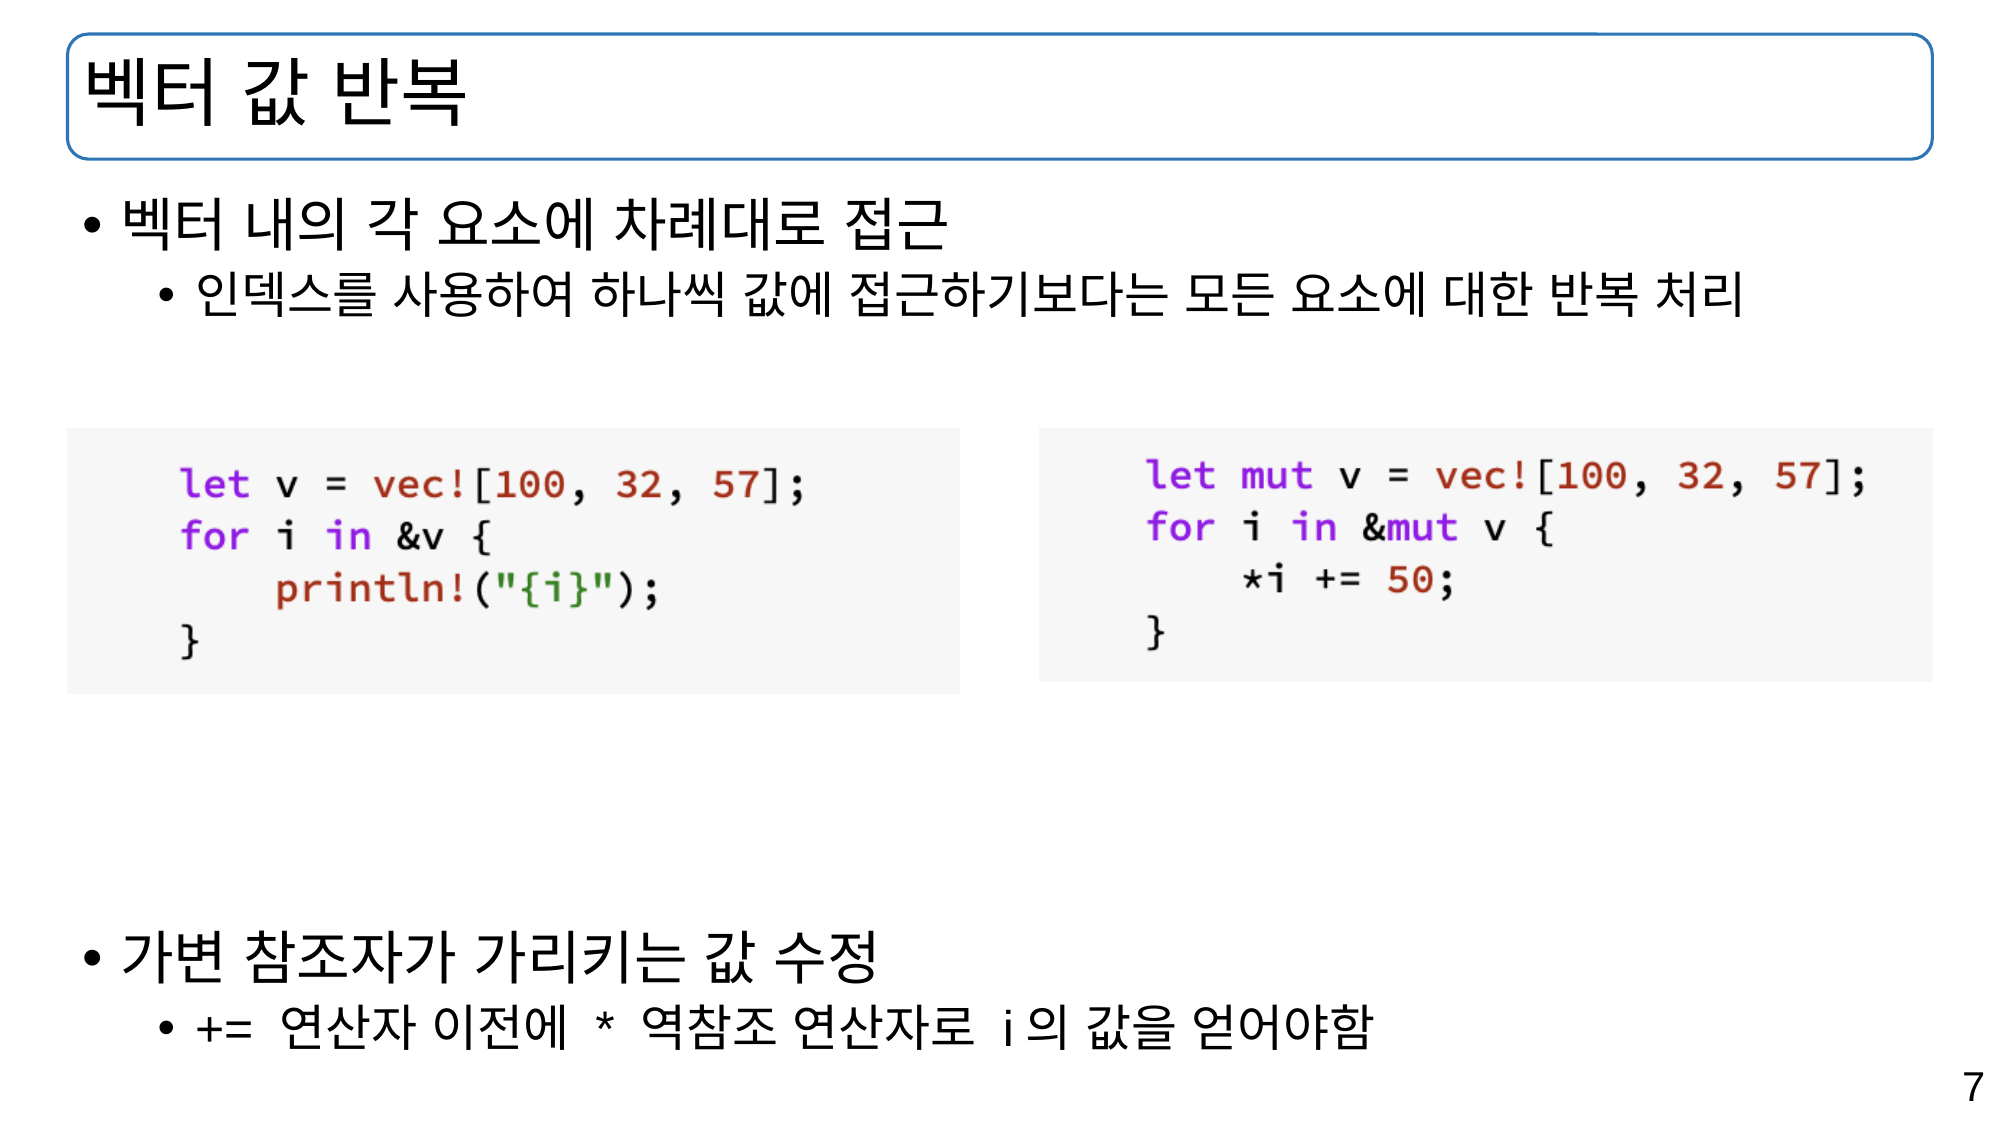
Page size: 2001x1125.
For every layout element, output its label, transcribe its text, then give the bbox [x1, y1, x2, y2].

title 벡터 값 반복 [67, 34, 1933, 160]
list 벡터 내의 각 요소에 차례대로 접근 인덱스를 사용하여 하나씩 값에 접근하기보다는 모든 요소에 대한 반복 처리 가변 참조자가 가리키는 값 수정 += 연산자 이전에 * 역참조 연산자로 i의 값을 얻어야함 [67, 189, 1933, 1019]
picture [1039, 428, 1933, 682]
picture [67, 428, 961, 697]
